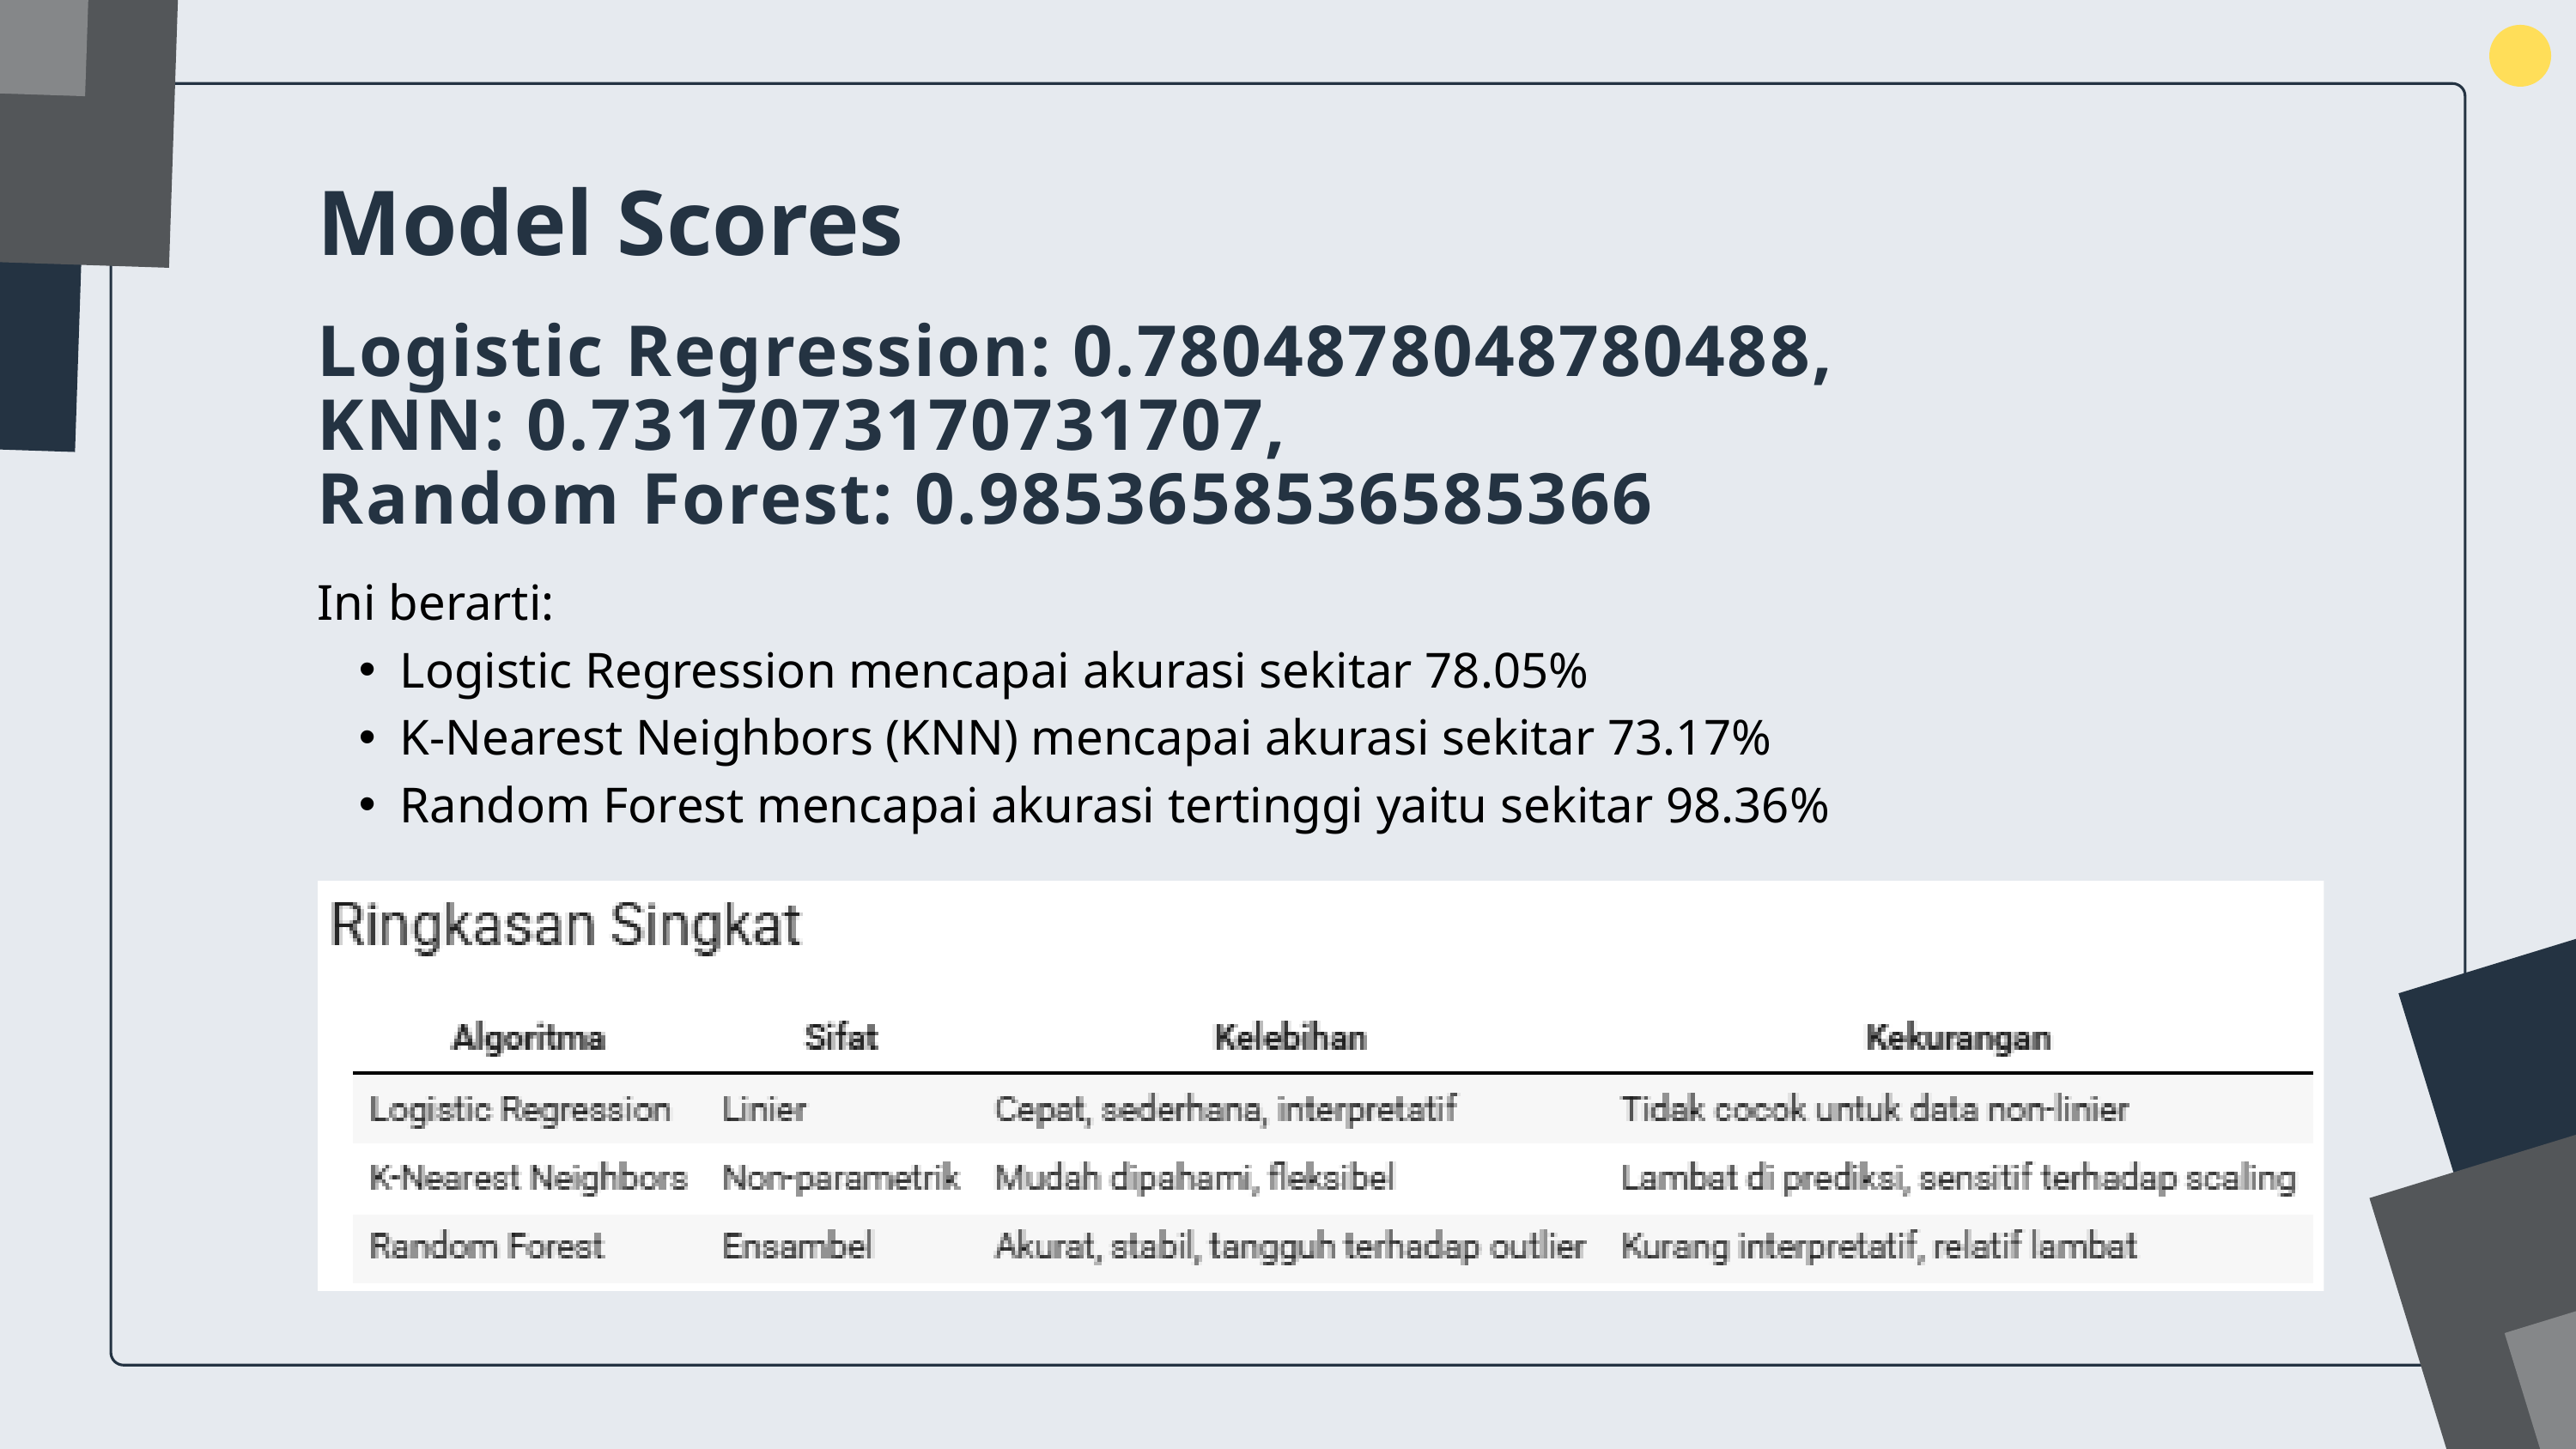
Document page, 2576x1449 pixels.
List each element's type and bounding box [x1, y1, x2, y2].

text_box [0, 0, 392, 528]
text_box [110, 82, 2466, 1366]
text_box [2488, 24, 2552, 88]
text_box [2250, 764, 2576, 1449]
